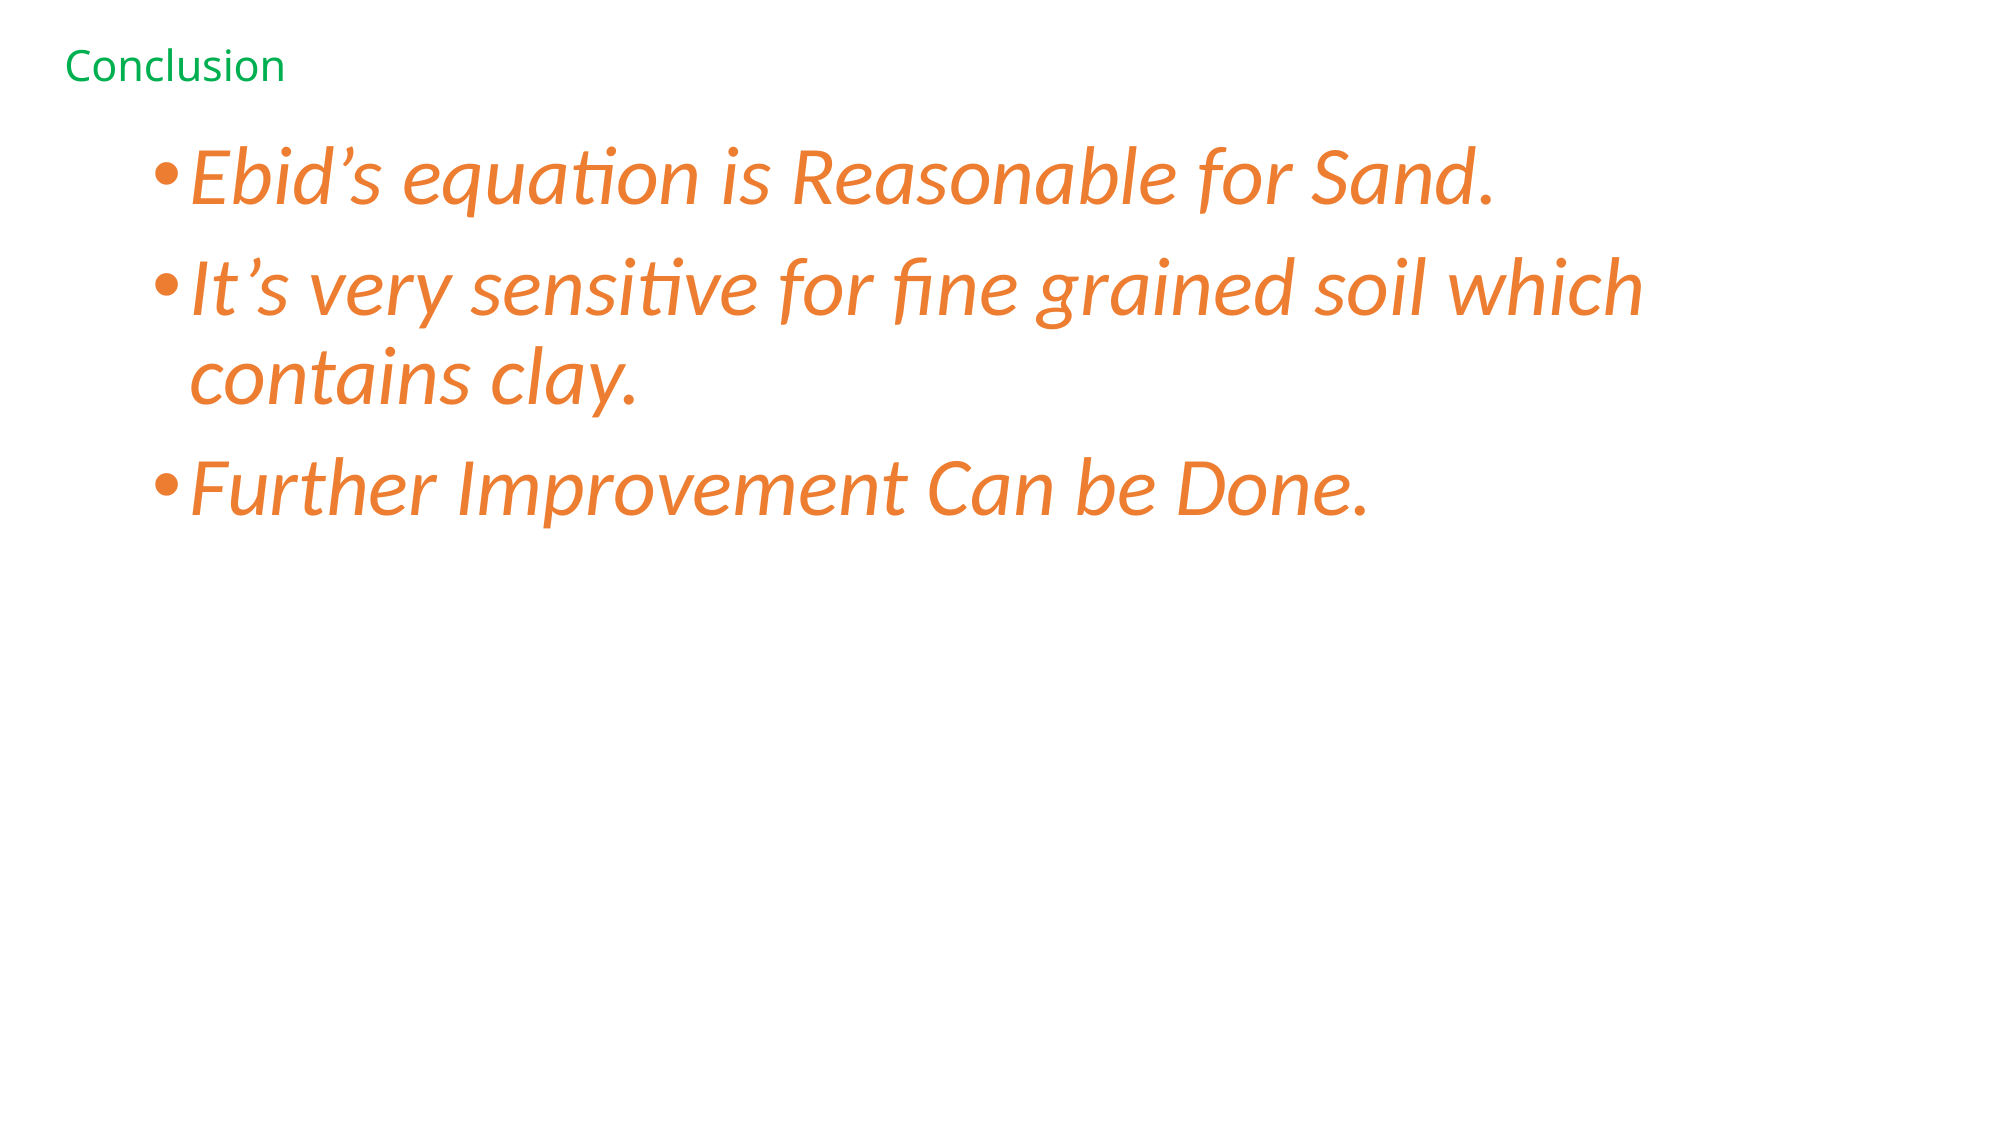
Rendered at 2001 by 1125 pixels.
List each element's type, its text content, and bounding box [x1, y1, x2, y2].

title Conclusion [49, 36, 2000, 150]
list Ebid’s equation is Reasonable for Sand. It’s very sensitive for fine grained soil which contains clay. Further Improvement Can be Done. [137, 125, 1863, 1005]
